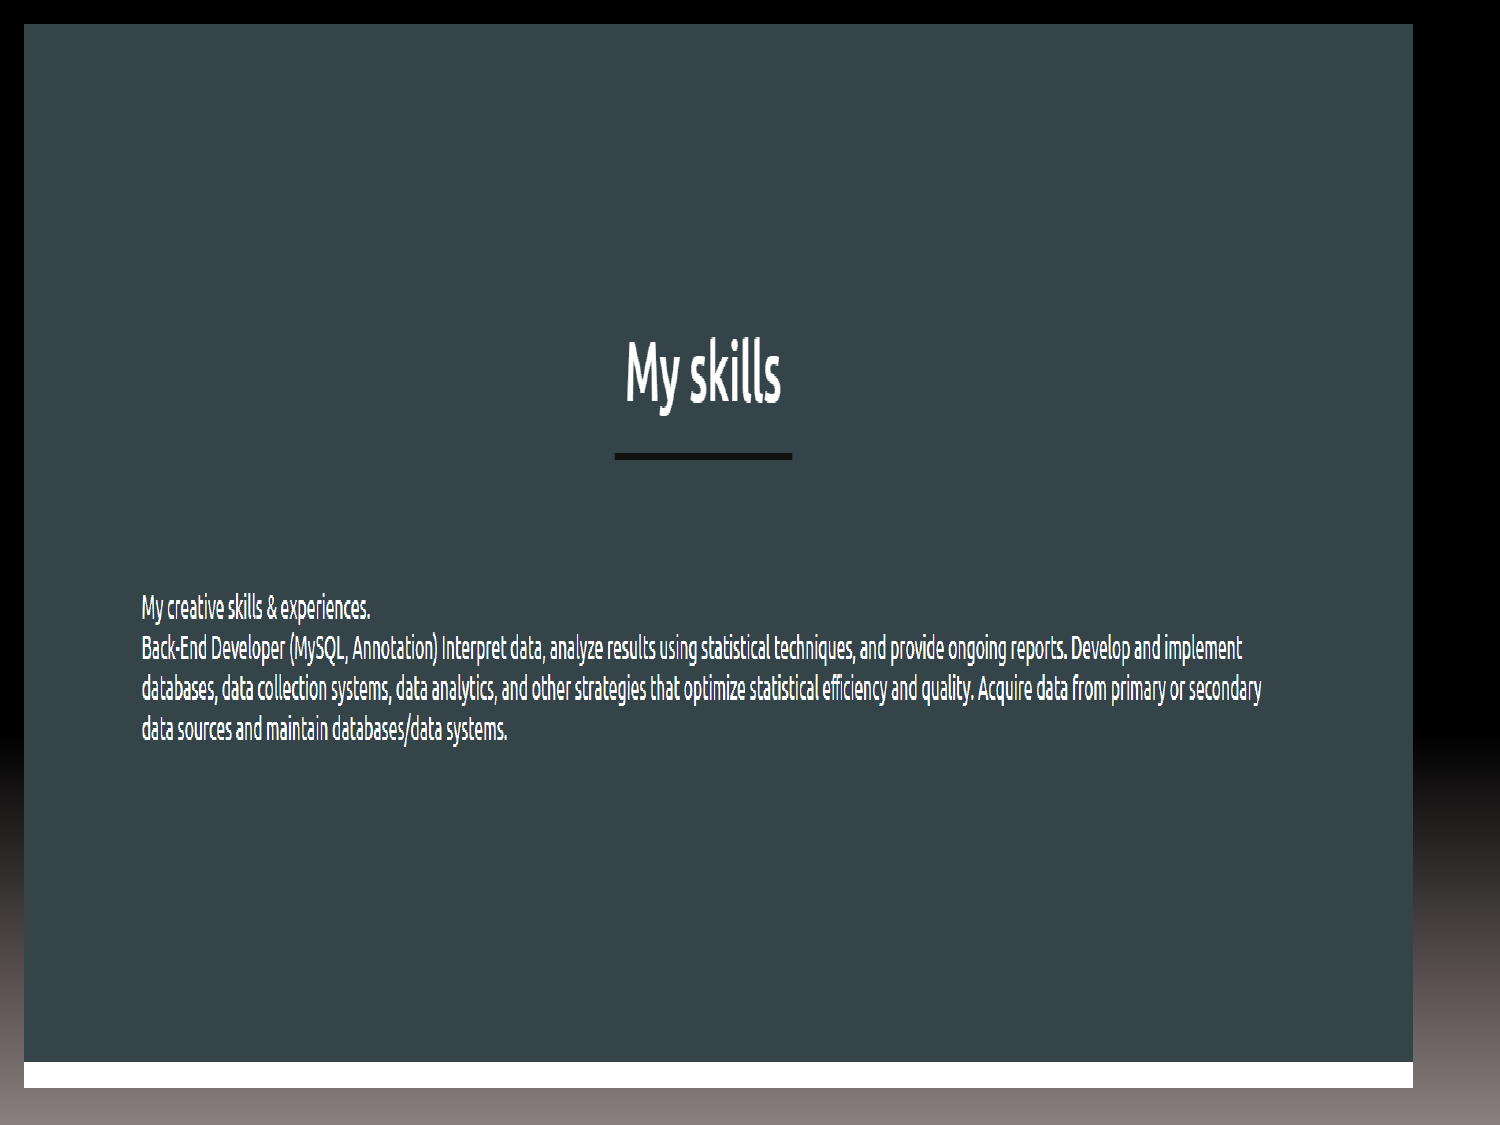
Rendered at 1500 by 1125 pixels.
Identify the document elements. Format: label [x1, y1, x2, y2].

picture [24, 24, 1413, 1088]
